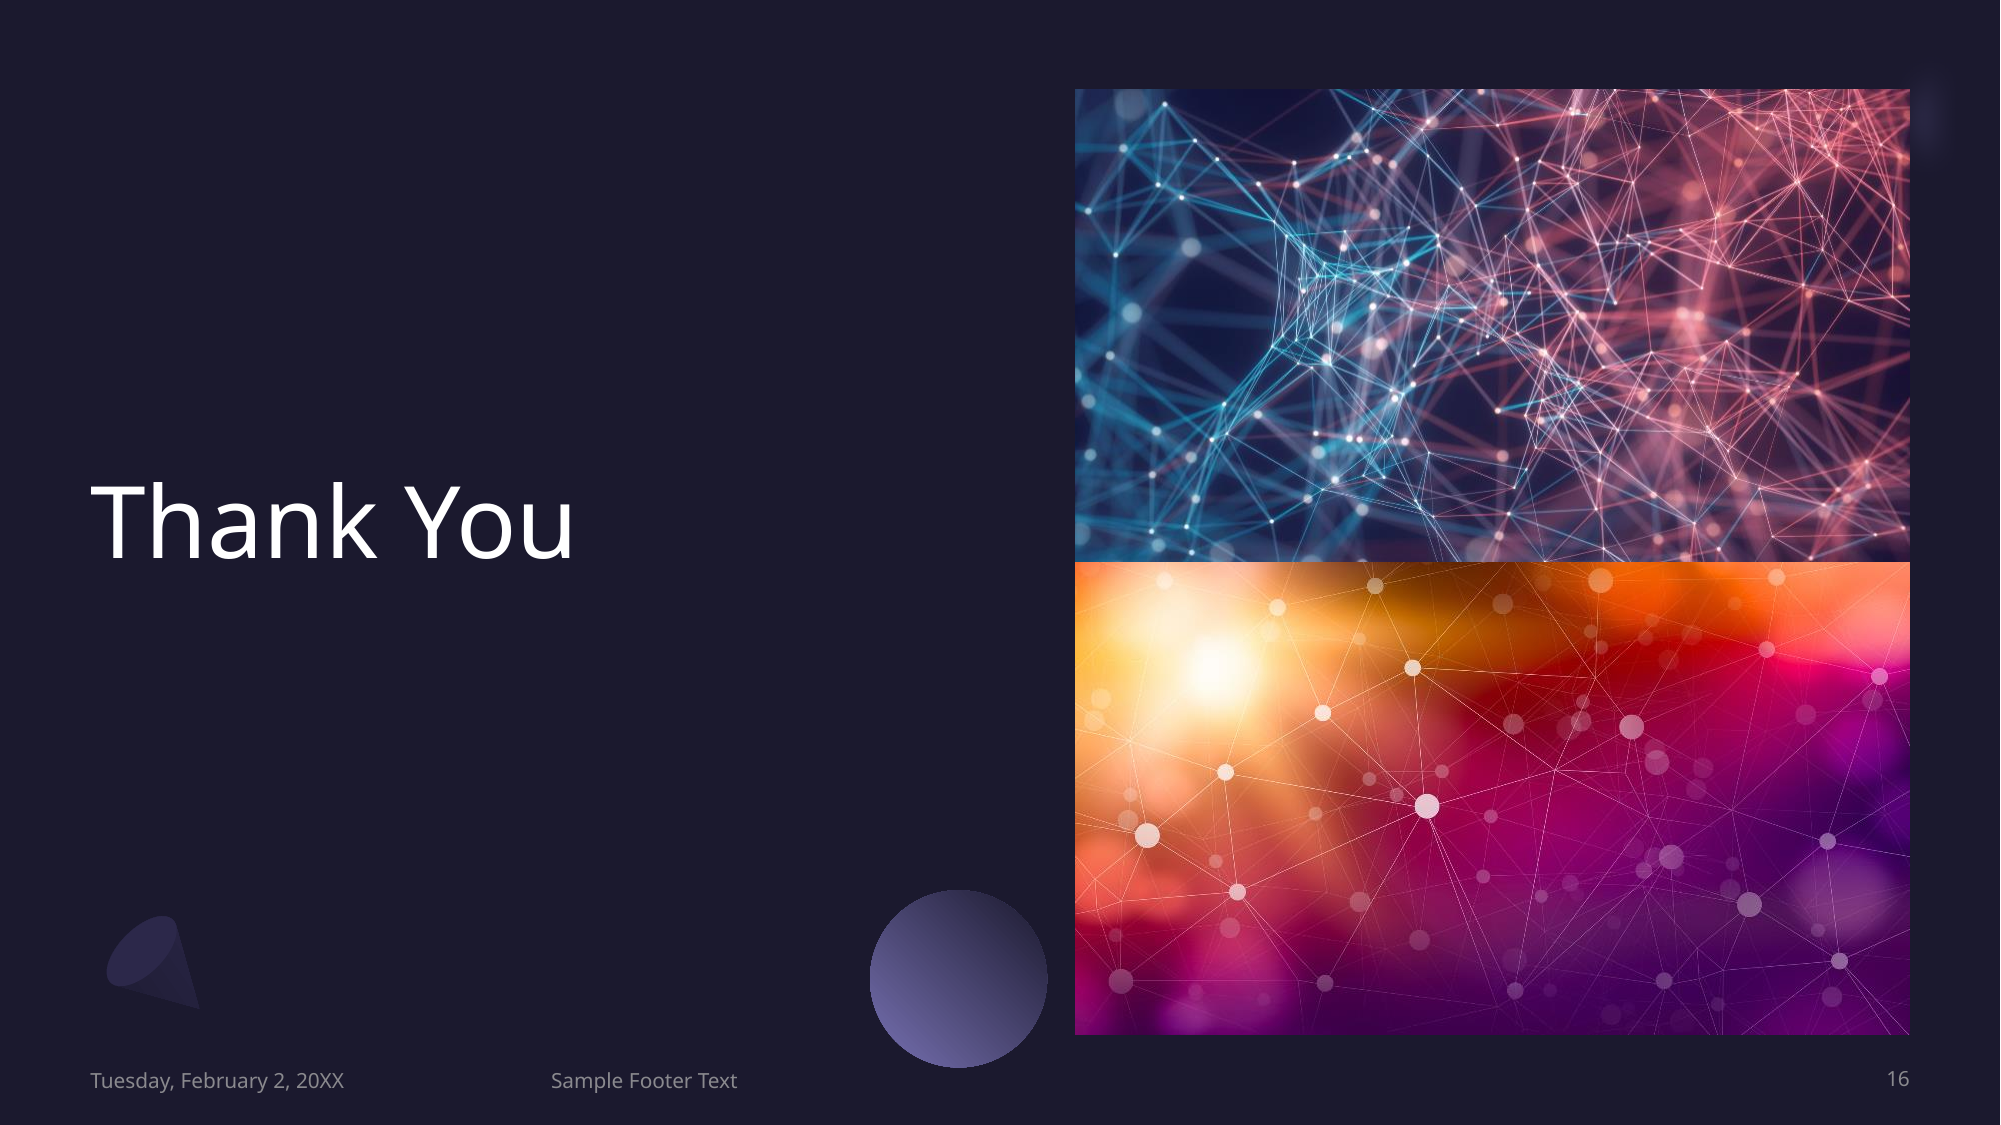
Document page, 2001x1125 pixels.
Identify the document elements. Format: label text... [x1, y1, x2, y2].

picture [1075, 89, 1910, 1035]
title Thank You [90, 90, 983, 580]
footer Sample Footer Text [551, 1067, 1598, 1093]
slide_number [90, 1067, 522, 1093]
slide_number 16 [1632, 1067, 1910, 1093]
